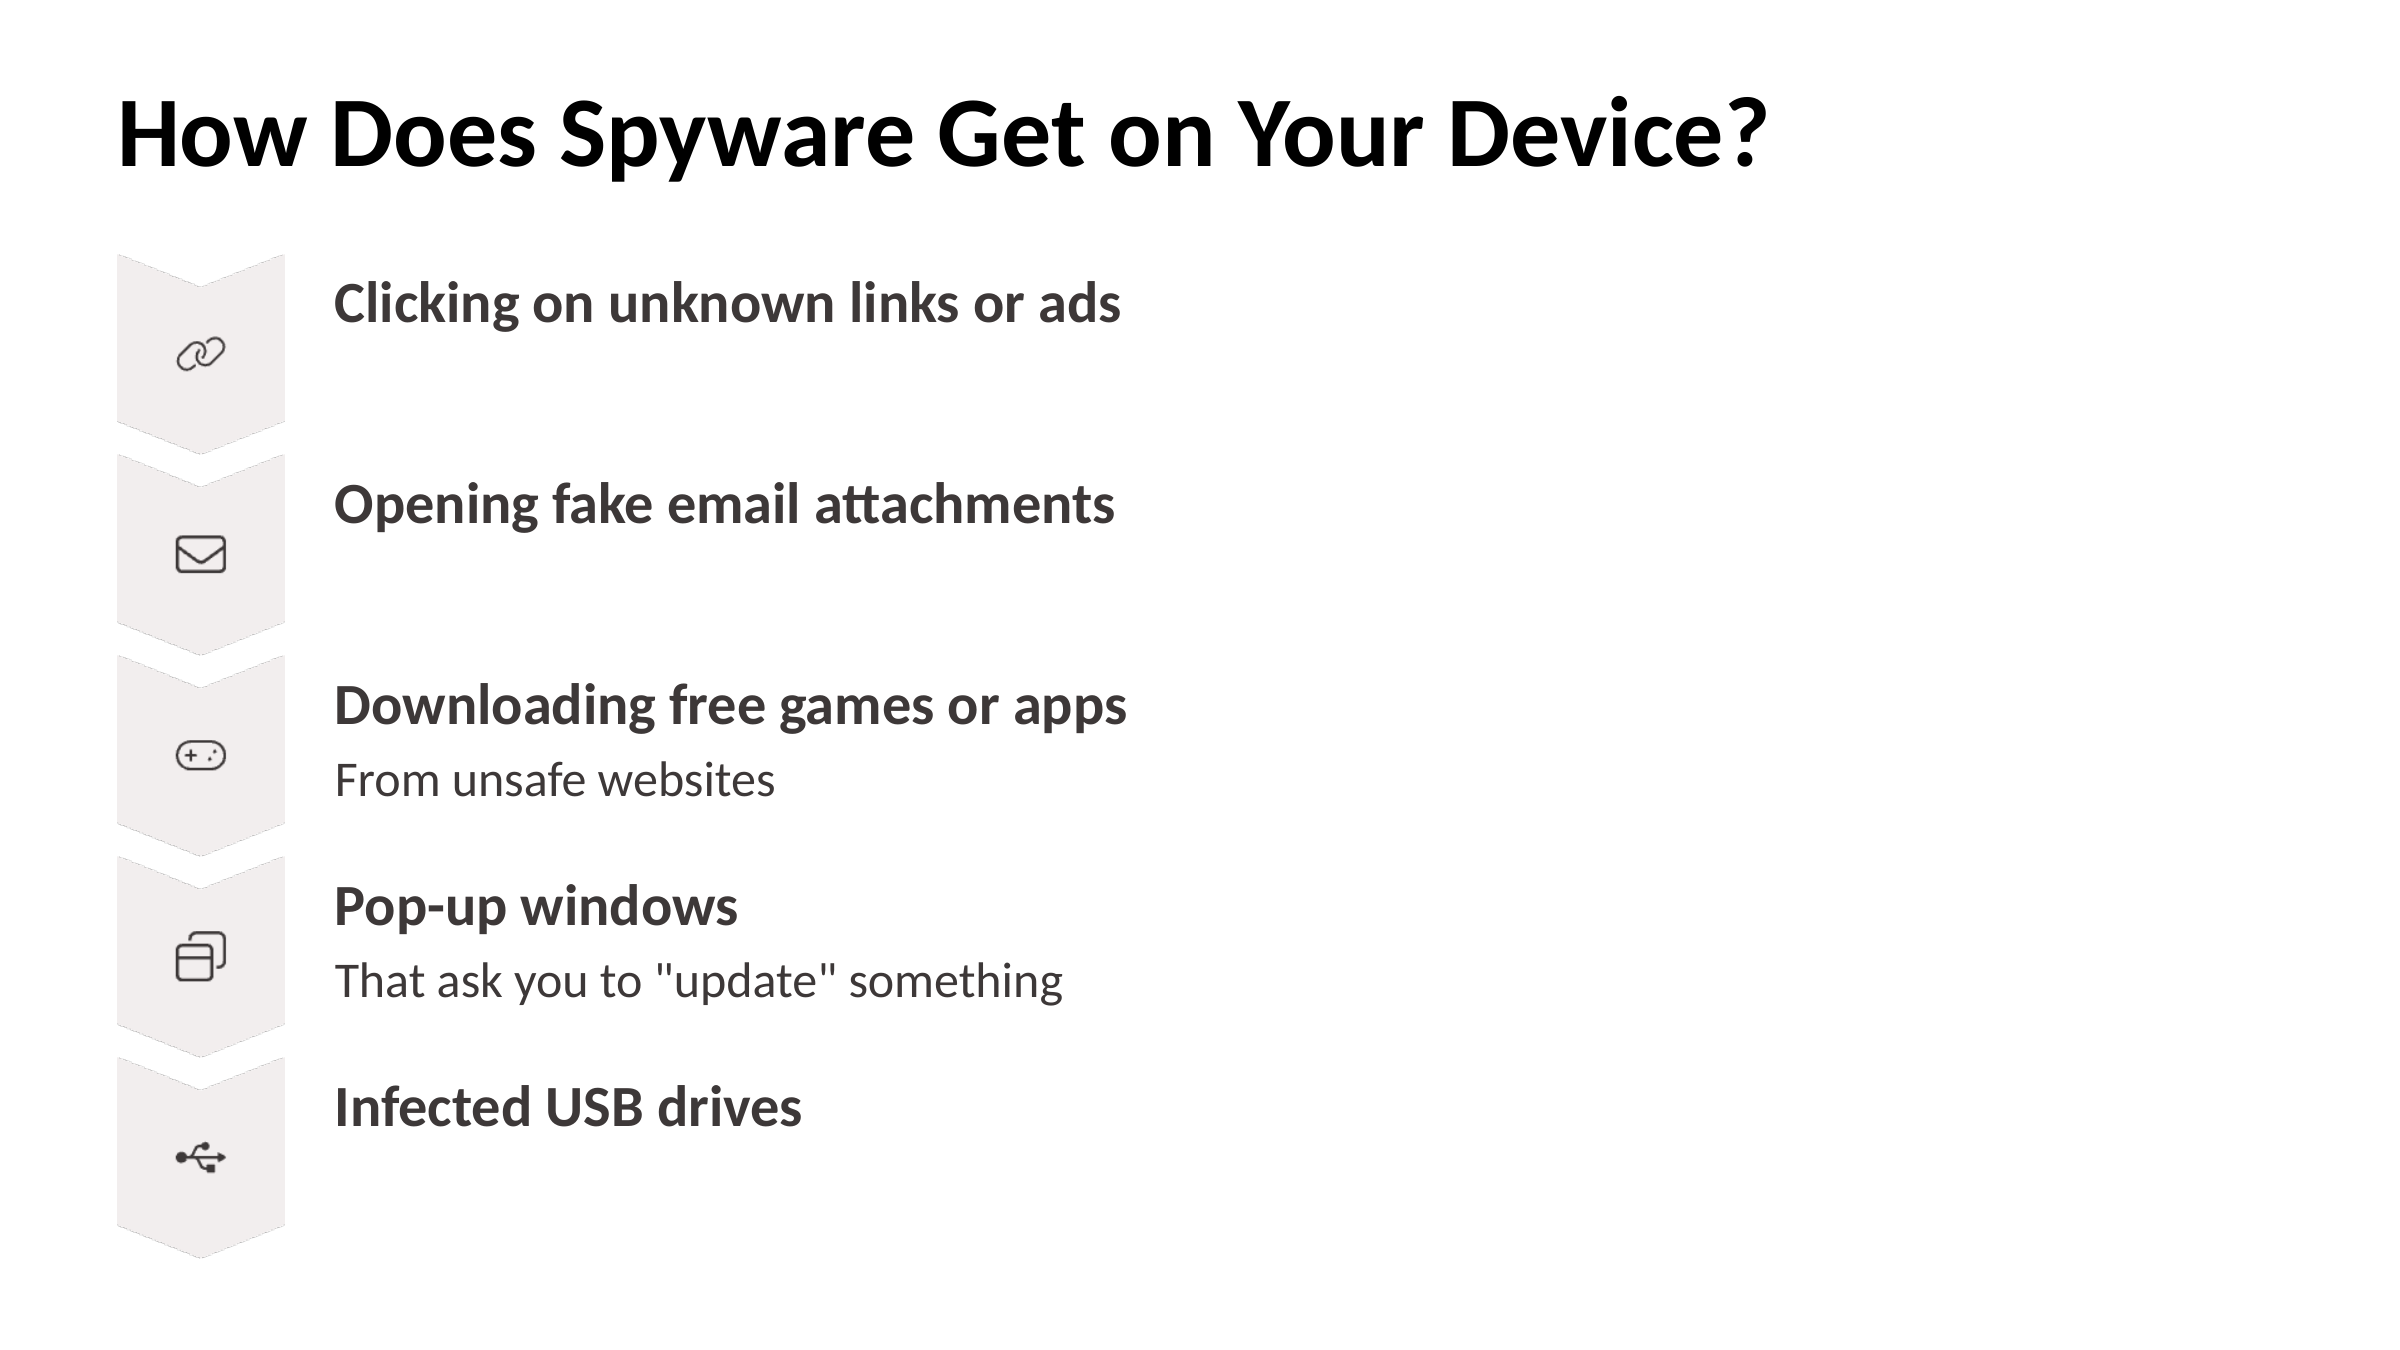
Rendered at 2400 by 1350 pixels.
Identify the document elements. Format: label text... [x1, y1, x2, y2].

text_box Downloading free games or apps [334, 689, 997, 737]
text_box How Does Spyware Get on Your Device? [117, 92, 1708, 188]
text_box That ask you to "update" something [334, 957, 2283, 1008]
text_box From unsafe websites [334, 756, 2283, 808]
text_box Opening fake email attachments [334, 488, 991, 536]
text_box Infected USB drives [334, 1091, 727, 1139]
text_box Clicking on unknown links or ads [334, 287, 997, 336]
picture [117, 254, 285, 1259]
text_box Pop-up windows [334, 890, 716, 938]
